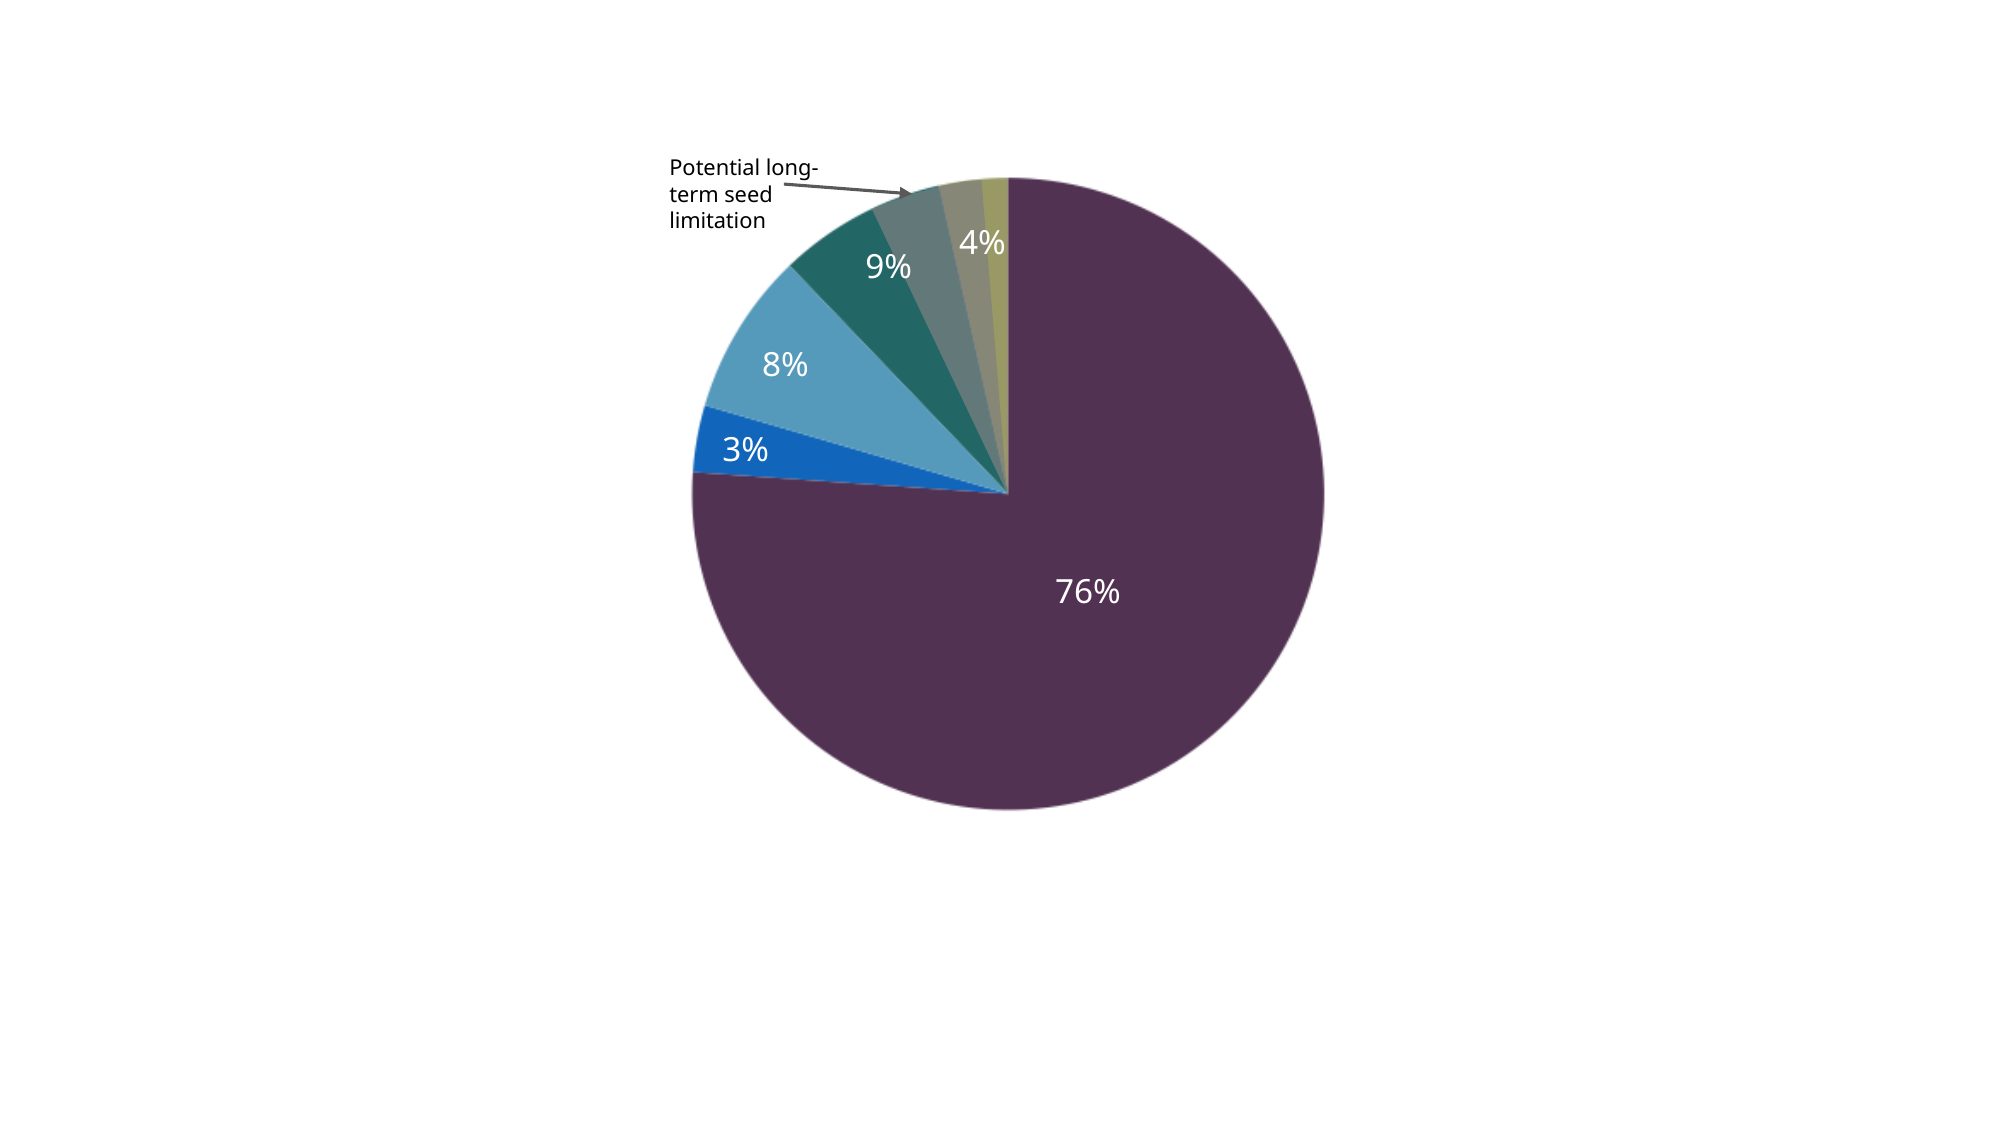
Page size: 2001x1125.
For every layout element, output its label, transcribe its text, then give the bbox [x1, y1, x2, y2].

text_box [783, 183, 913, 195]
picture [670, 149, 1354, 819]
text_box Potential long- term seed limitation [654, 146, 840, 240]
